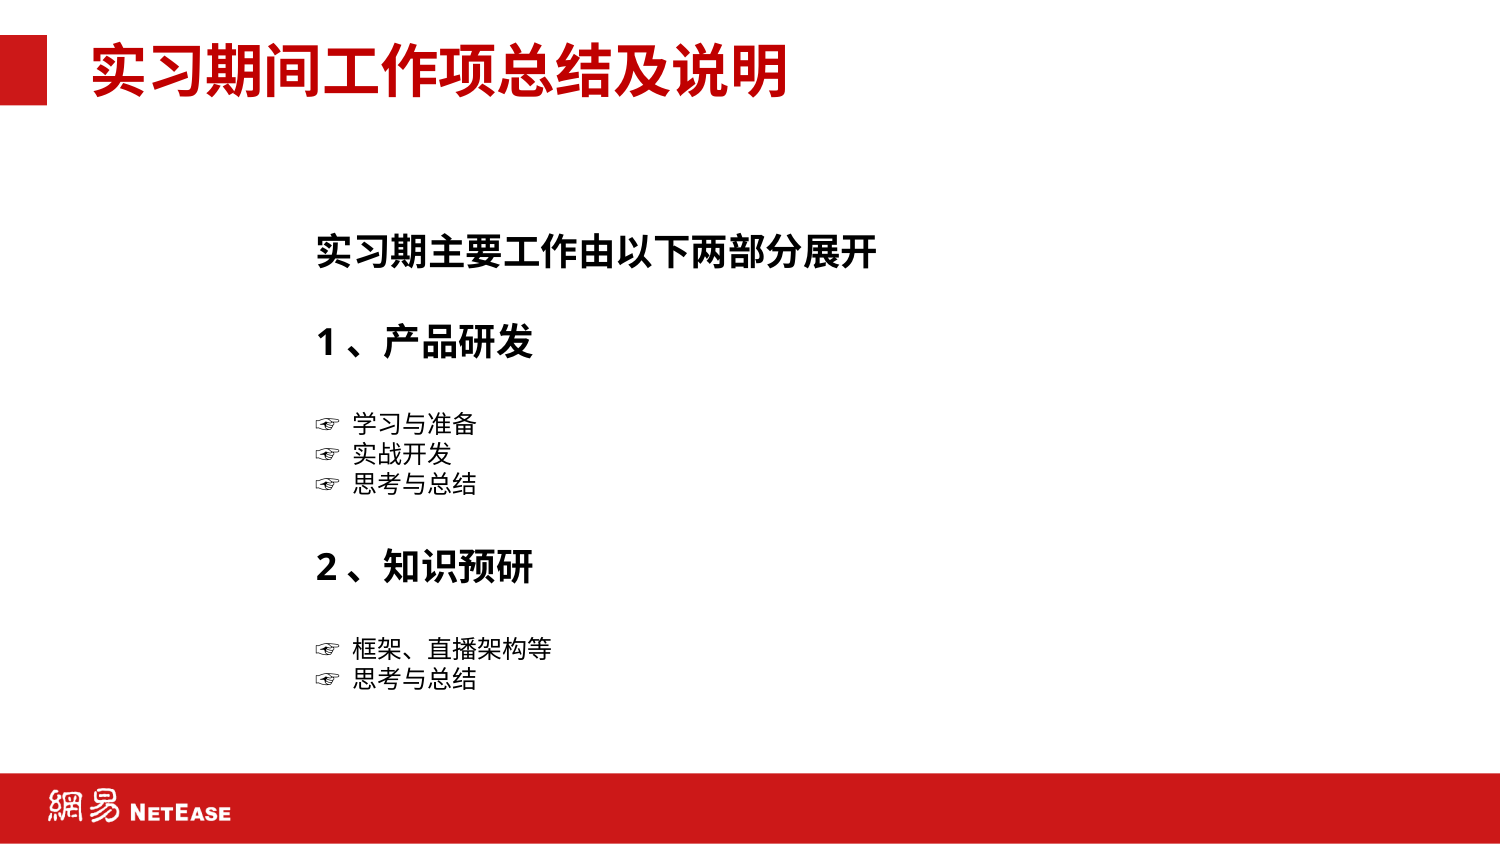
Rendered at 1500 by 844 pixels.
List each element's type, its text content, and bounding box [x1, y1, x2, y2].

title 实习期间工作项总结及说明 [46, 33, 1454, 106]
text_box 实习期主要工作由以下两部分展开 1、产品研发 ☞ 学习与准备 ☞ 实战开发 ☞ 思考与总结 2、知识预研 ☞ 框架、直播架构等 ☞ 思考与总结 [301, 221, 1052, 701]
picture [46, 786, 231, 824]
